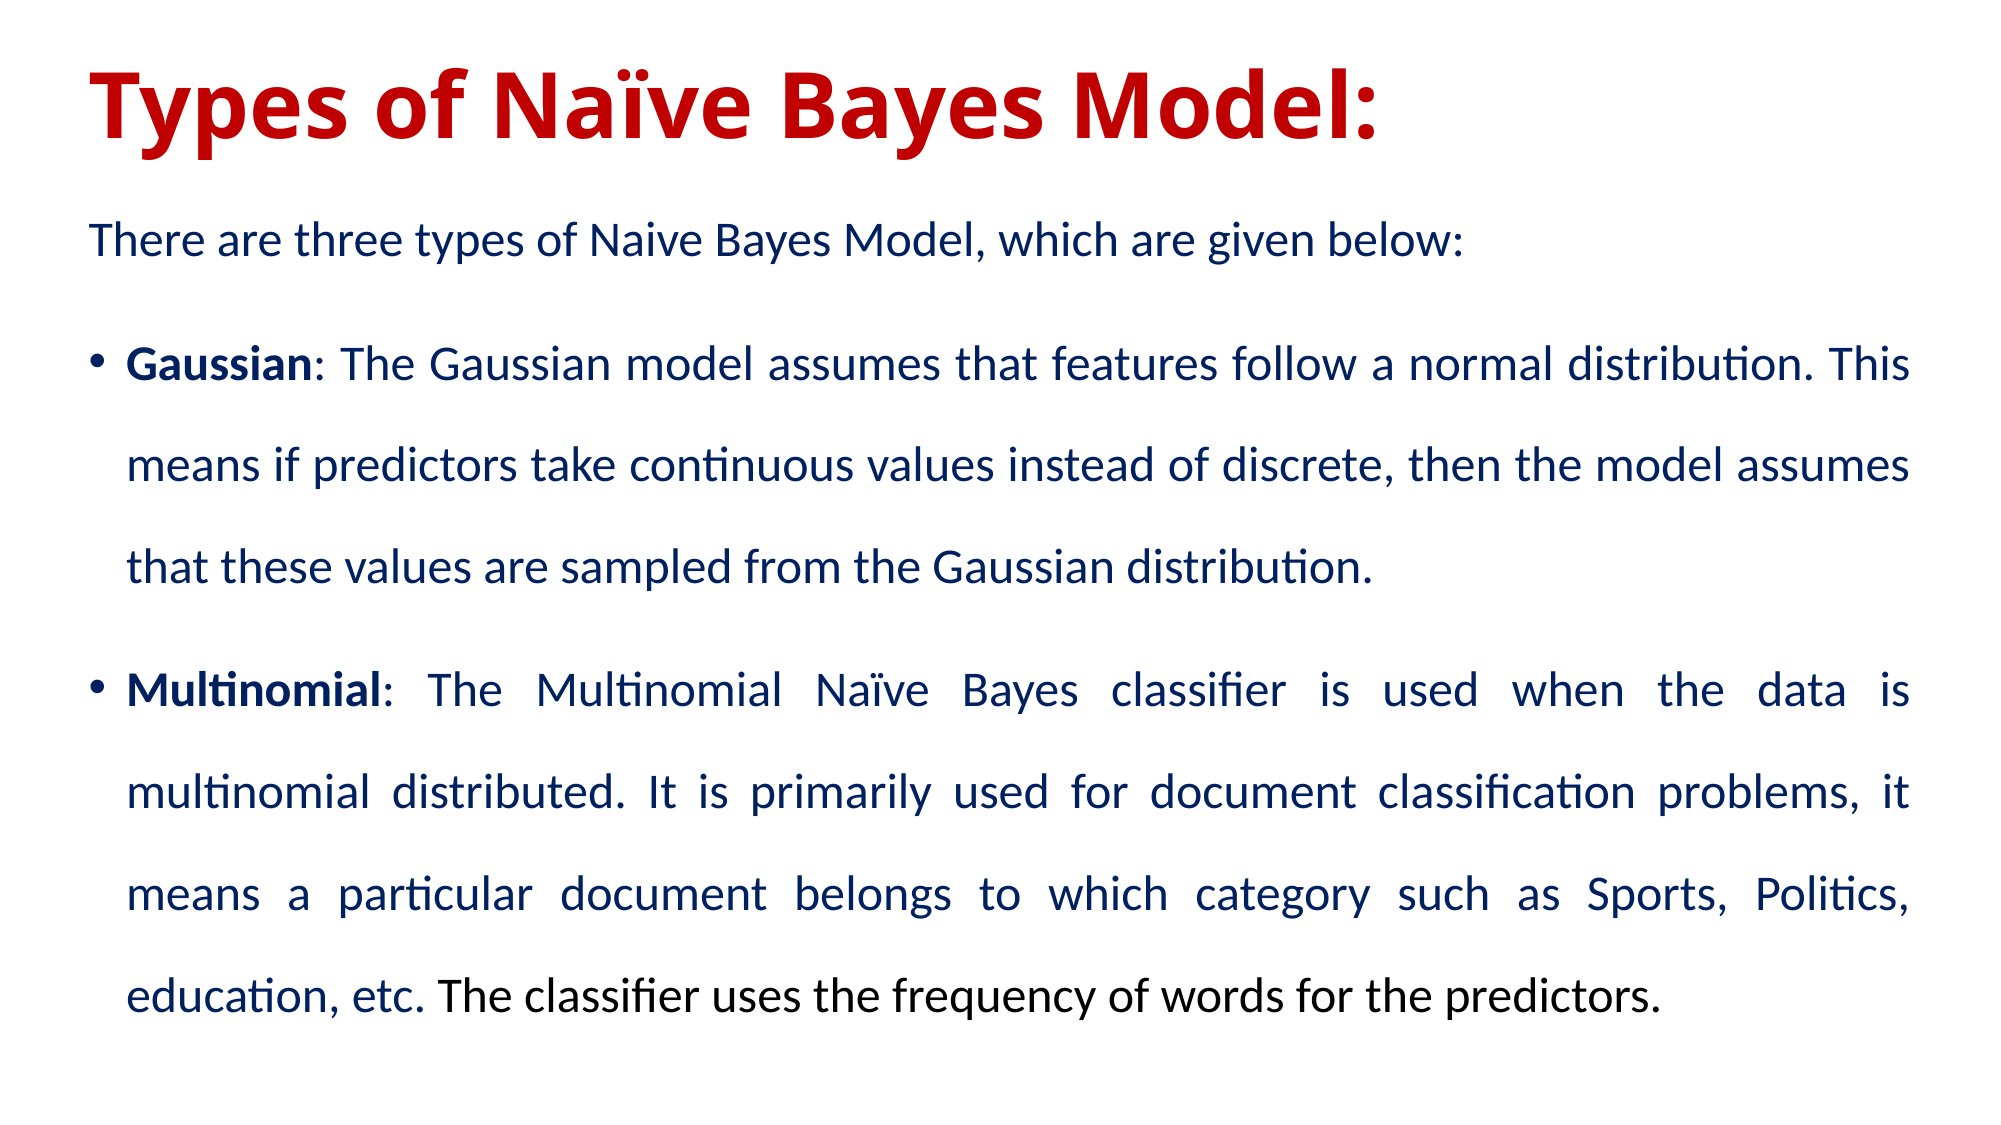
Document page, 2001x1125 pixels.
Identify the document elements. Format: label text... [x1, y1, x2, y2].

list There are three types of Naive Bayes Model, which are given below: Gaussian: The Gaussian model assumes that features follow a normal distribution. This means if predictors take continuous values instead of discrete, then the model assumes that these values are sampled from the Gaussian distribution. Multinomial: The Multinomial Naïve Bayes classifier is used when the data is multinomial distributed. It is primarily used for document classification problems, it means a particular document belongs to which category such as Sports, Politics, education, etc. The classifier uses the frequency of words for the predictors. [73, 205, 1927, 950]
title Types of Naïve Bayes Model: [73, 0, 1799, 205]
